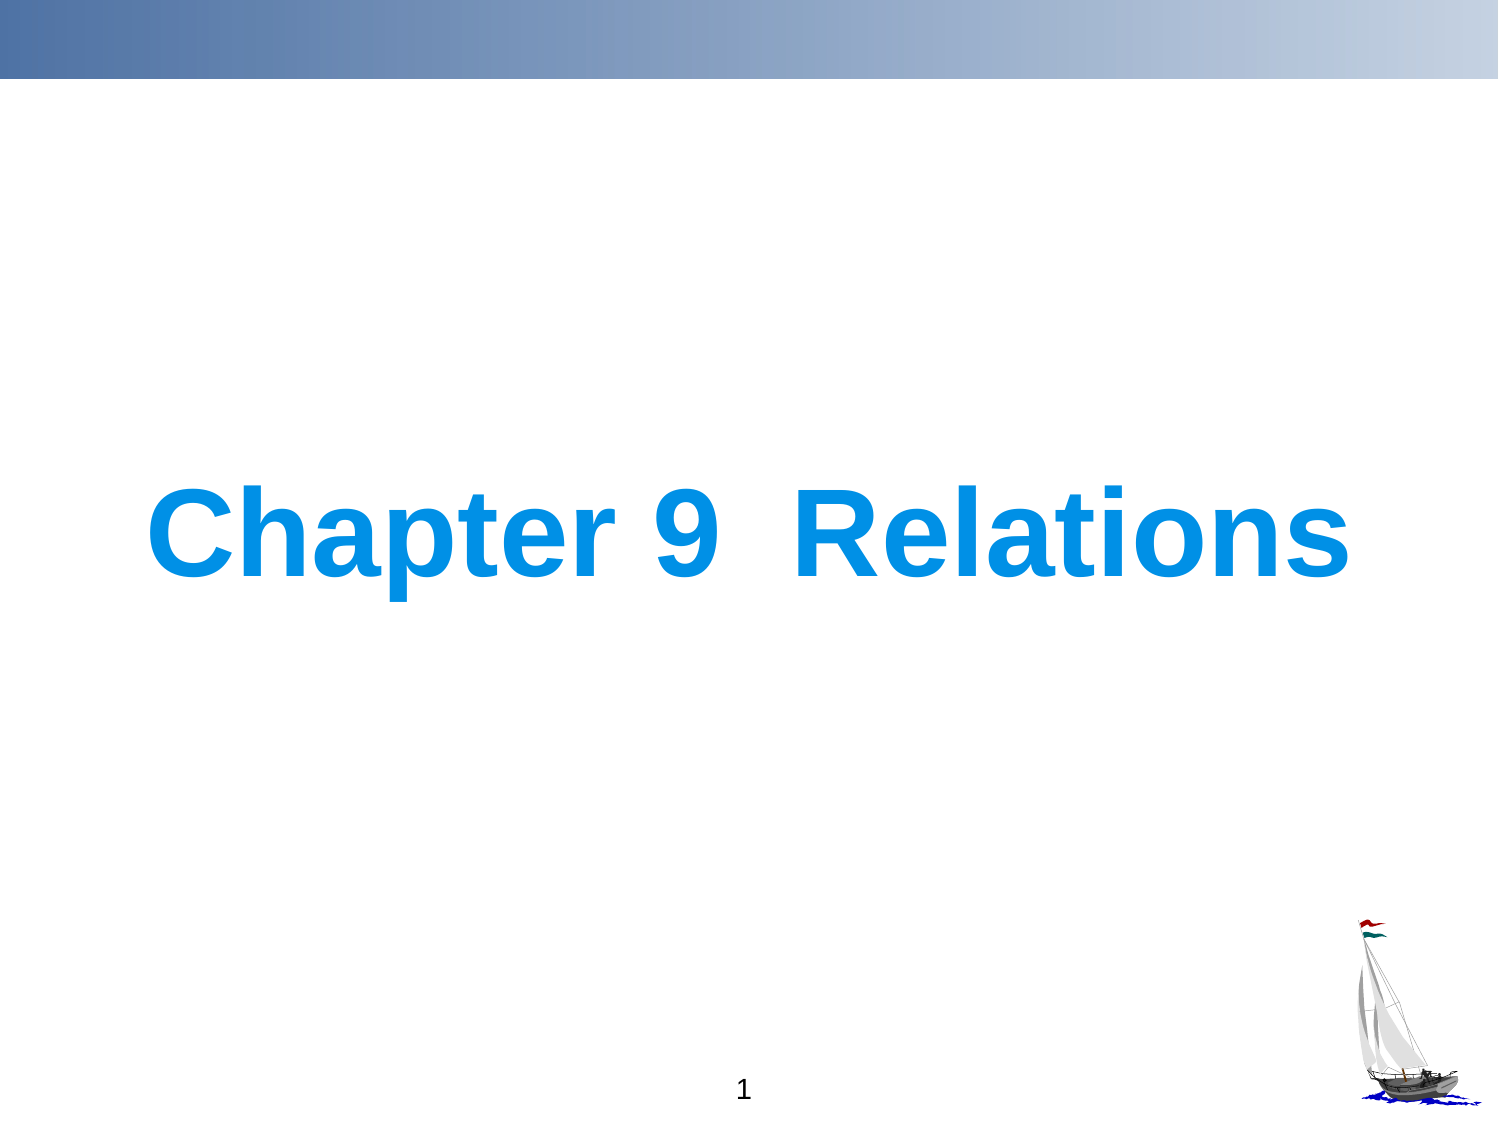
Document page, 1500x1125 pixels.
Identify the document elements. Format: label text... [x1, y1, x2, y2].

picture [0, 0, 1500, 79]
text_box Chapter 9 Relations [85, 444, 1449, 610]
slide_number 1 [666, 1049, 768, 1125]
